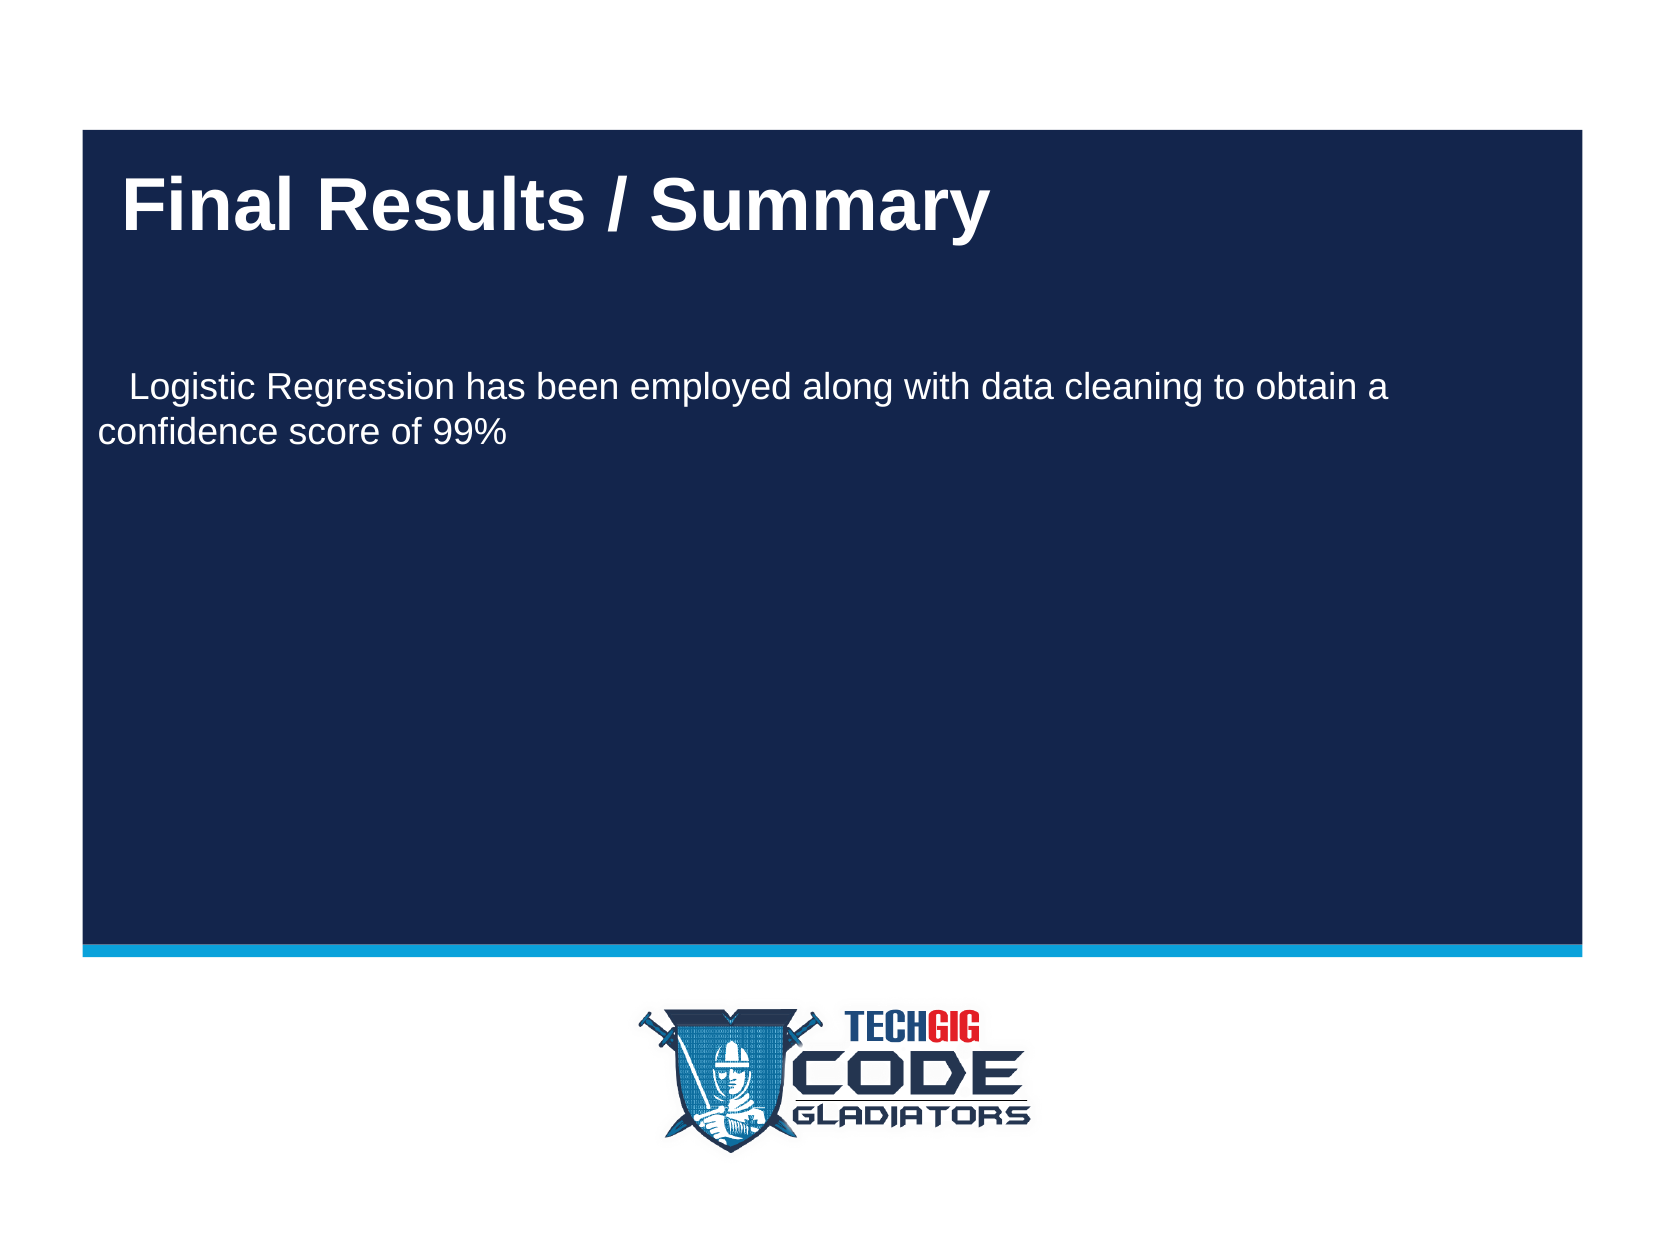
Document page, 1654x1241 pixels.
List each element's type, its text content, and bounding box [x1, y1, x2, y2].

picture [624, 992, 1052, 1170]
text_box [82, 944, 1583, 958]
text_box Logistic Regression has been employed along with data cleaning to obtain a confidence score of 99% [82, 129, 1583, 944]
text_box Final Results / Summary [106, 148, 1381, 343]
